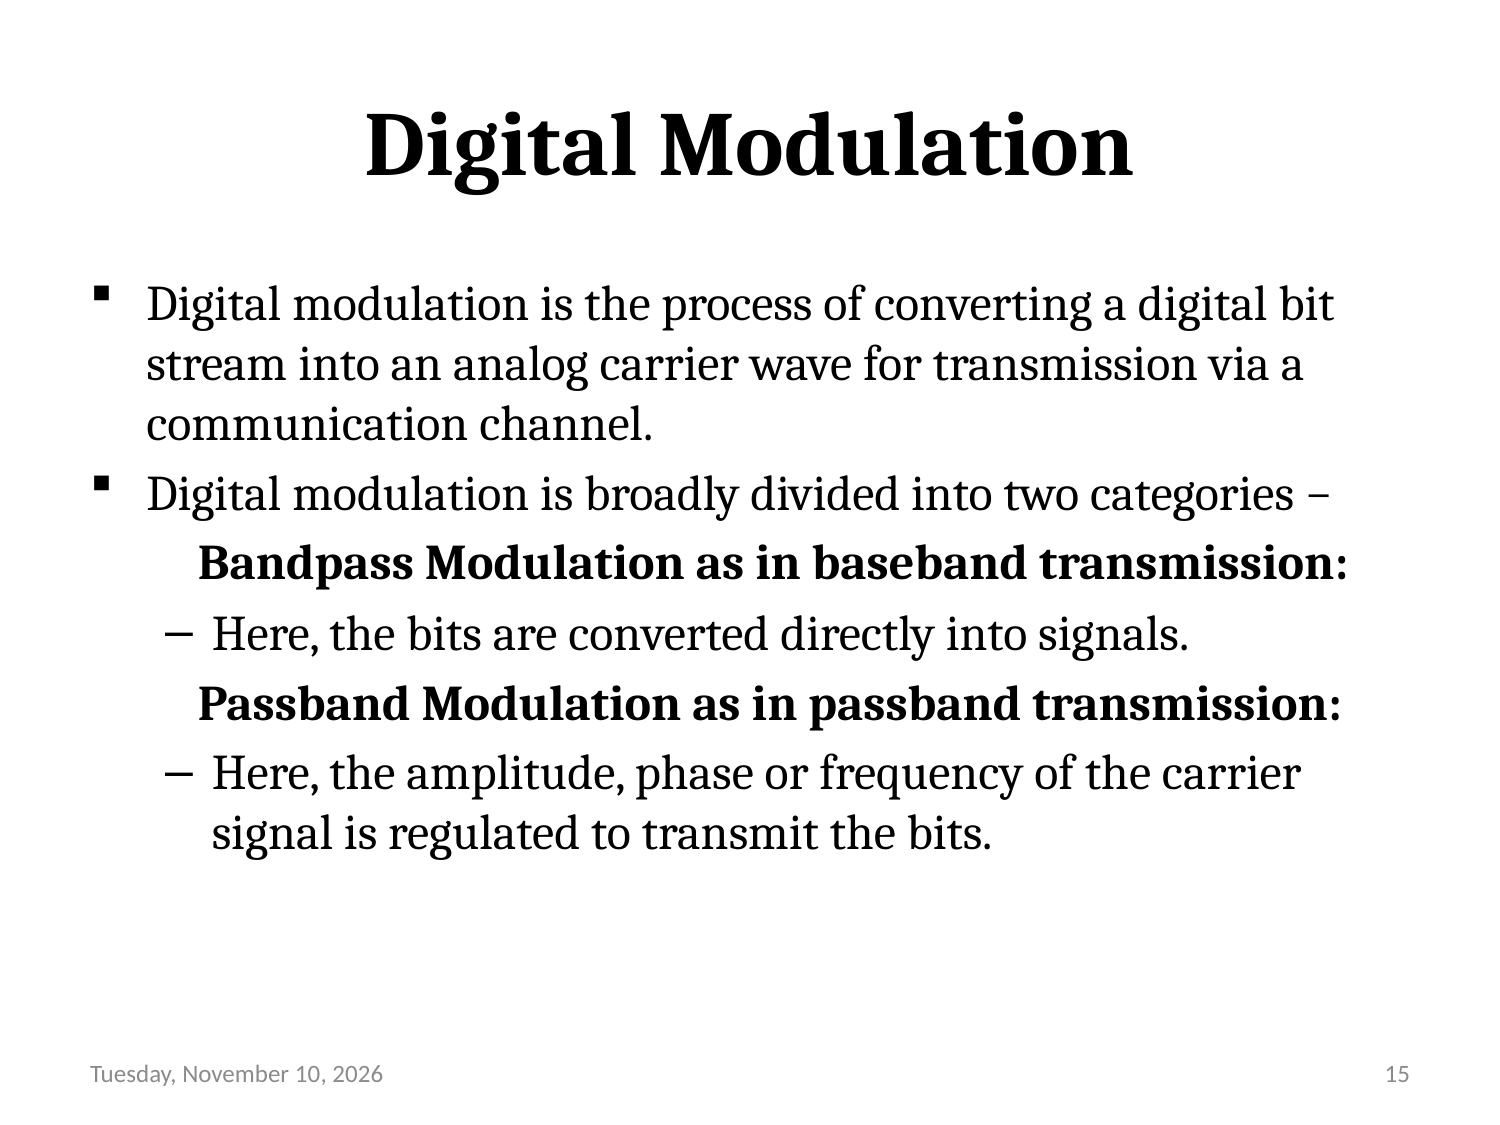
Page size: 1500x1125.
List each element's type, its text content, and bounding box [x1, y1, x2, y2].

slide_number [75, 1042, 425, 1103]
slide_number 15 [1074, 1042, 1425, 1103]
list Digital modulation is the process of converting a digital bit stream into an analog carrier wave for transmission via a communication channel. Digital modulation is broadly divided into two categories − Bandpass Modulation as in baseband transmission: Here, the bits are converted directly into signals. Passband Modulation as in passband transmission: Here, the amplitude, phase or frequency of the carrier signal is regulated to transmit the bits. [75, 262, 1425, 1005]
title Digital Modulation [75, 45, 1425, 233]
